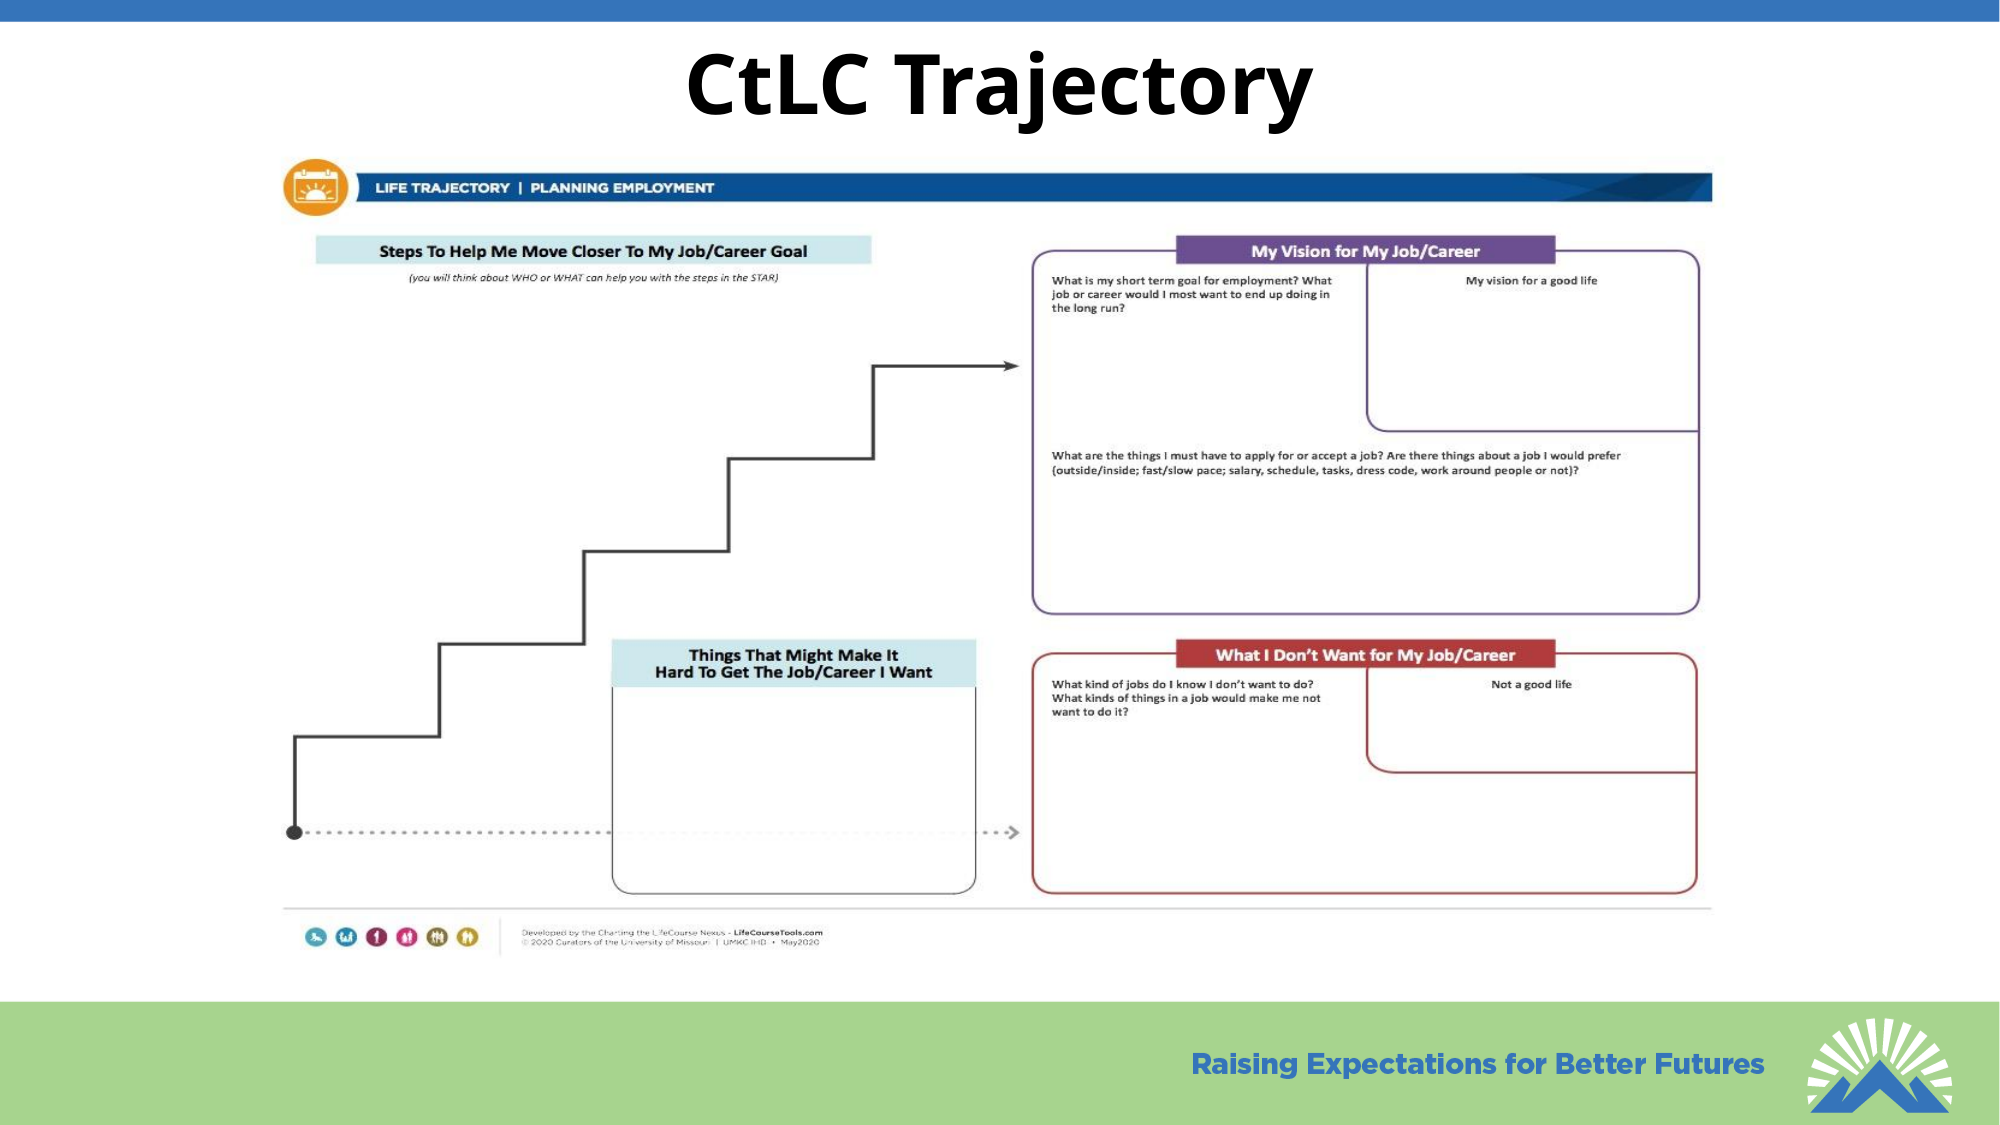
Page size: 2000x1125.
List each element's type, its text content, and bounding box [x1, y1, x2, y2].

picture [0, 0, 2000, 1125]
title CtLC Trajectory [149, 37, 1850, 225]
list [262, 140, 1734, 975]
